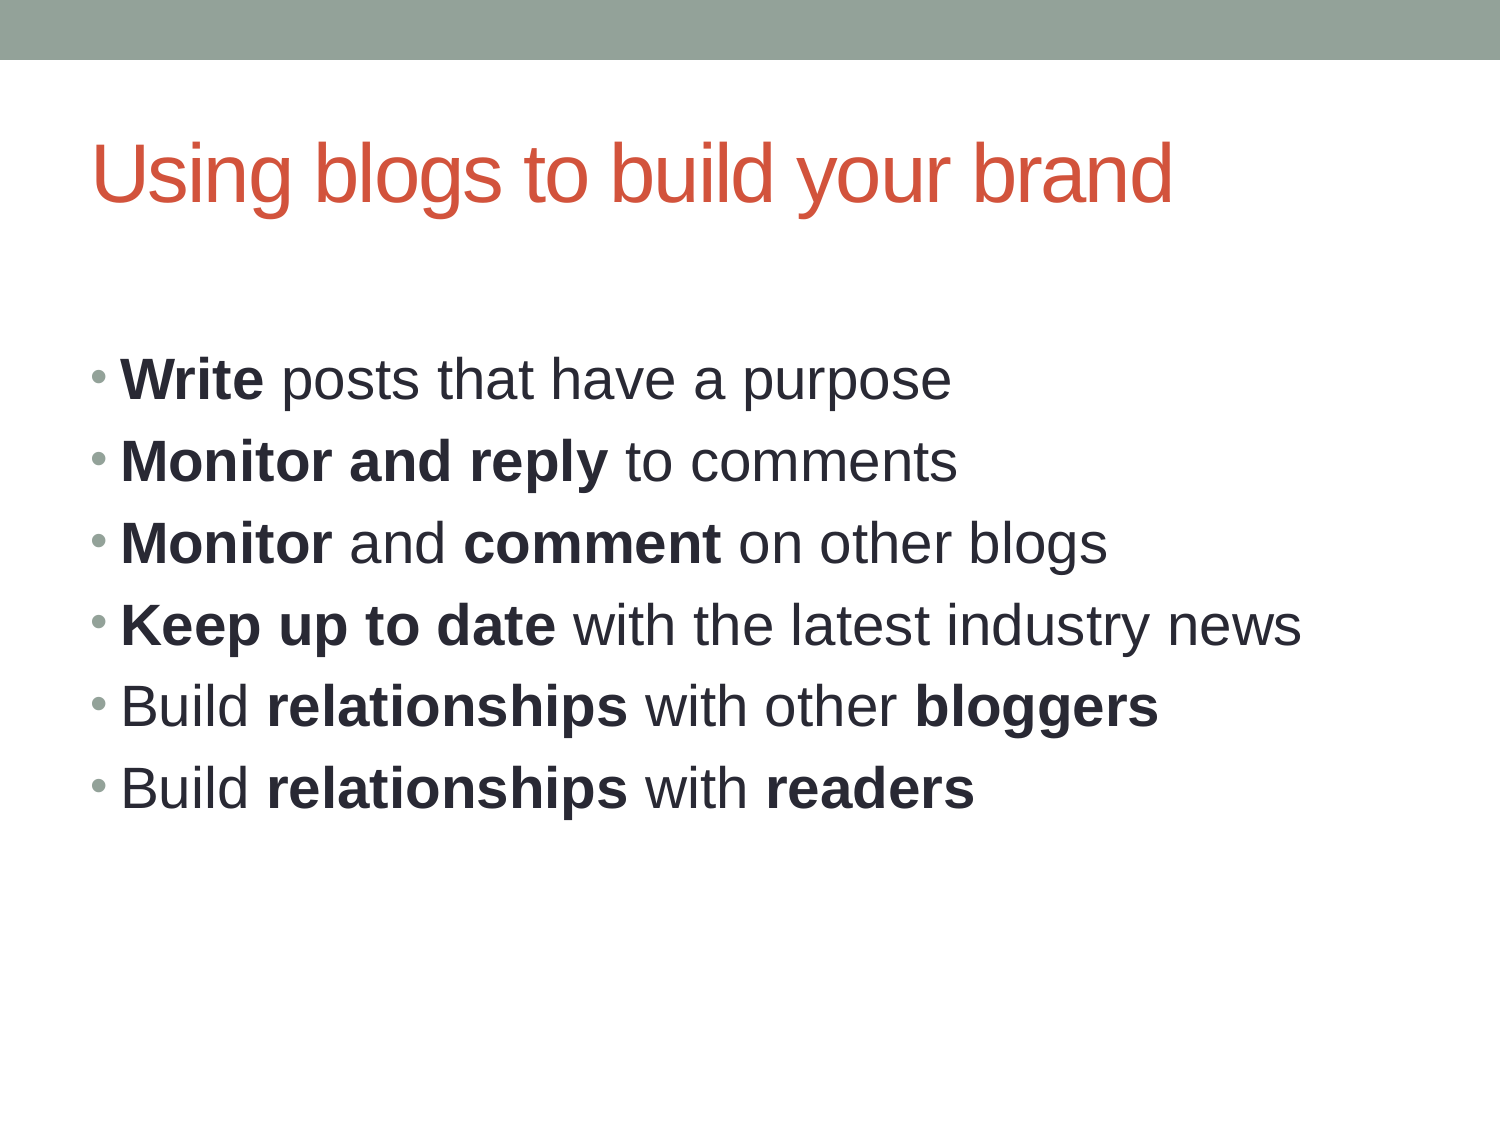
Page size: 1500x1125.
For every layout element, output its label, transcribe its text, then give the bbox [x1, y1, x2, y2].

list Write posts that have a purpose Monitor and reply to comments Monitor and comment on other blogs Keep up to date with the latest industry news Build relationships with other bloggers Build relationships with readers [75, 262, 1425, 1063]
title Using blogs to build your brand [75, 87, 1425, 250]
